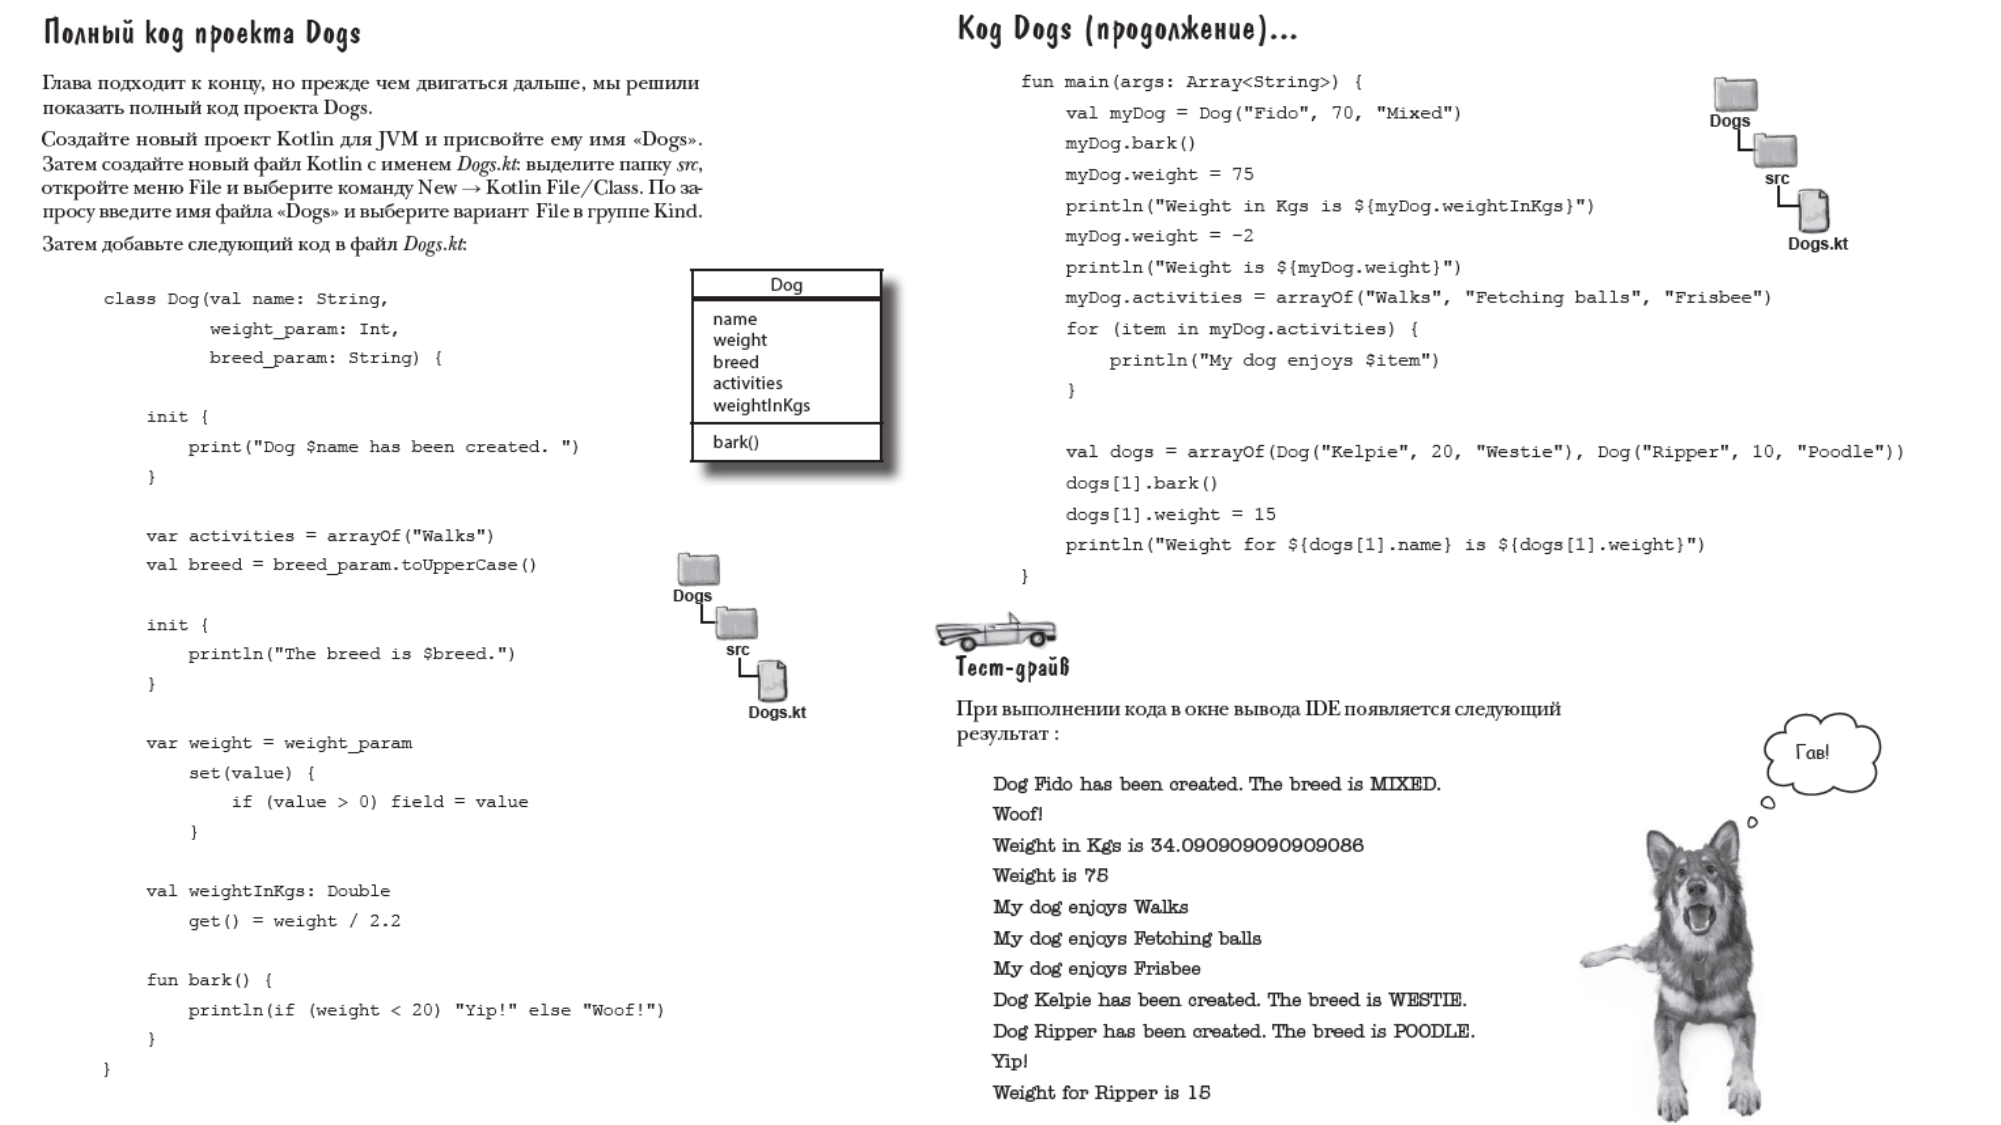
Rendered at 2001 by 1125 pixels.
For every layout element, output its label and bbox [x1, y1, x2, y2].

picture [918, 8, 1918, 1125]
list [21, 0, 919, 1091]
